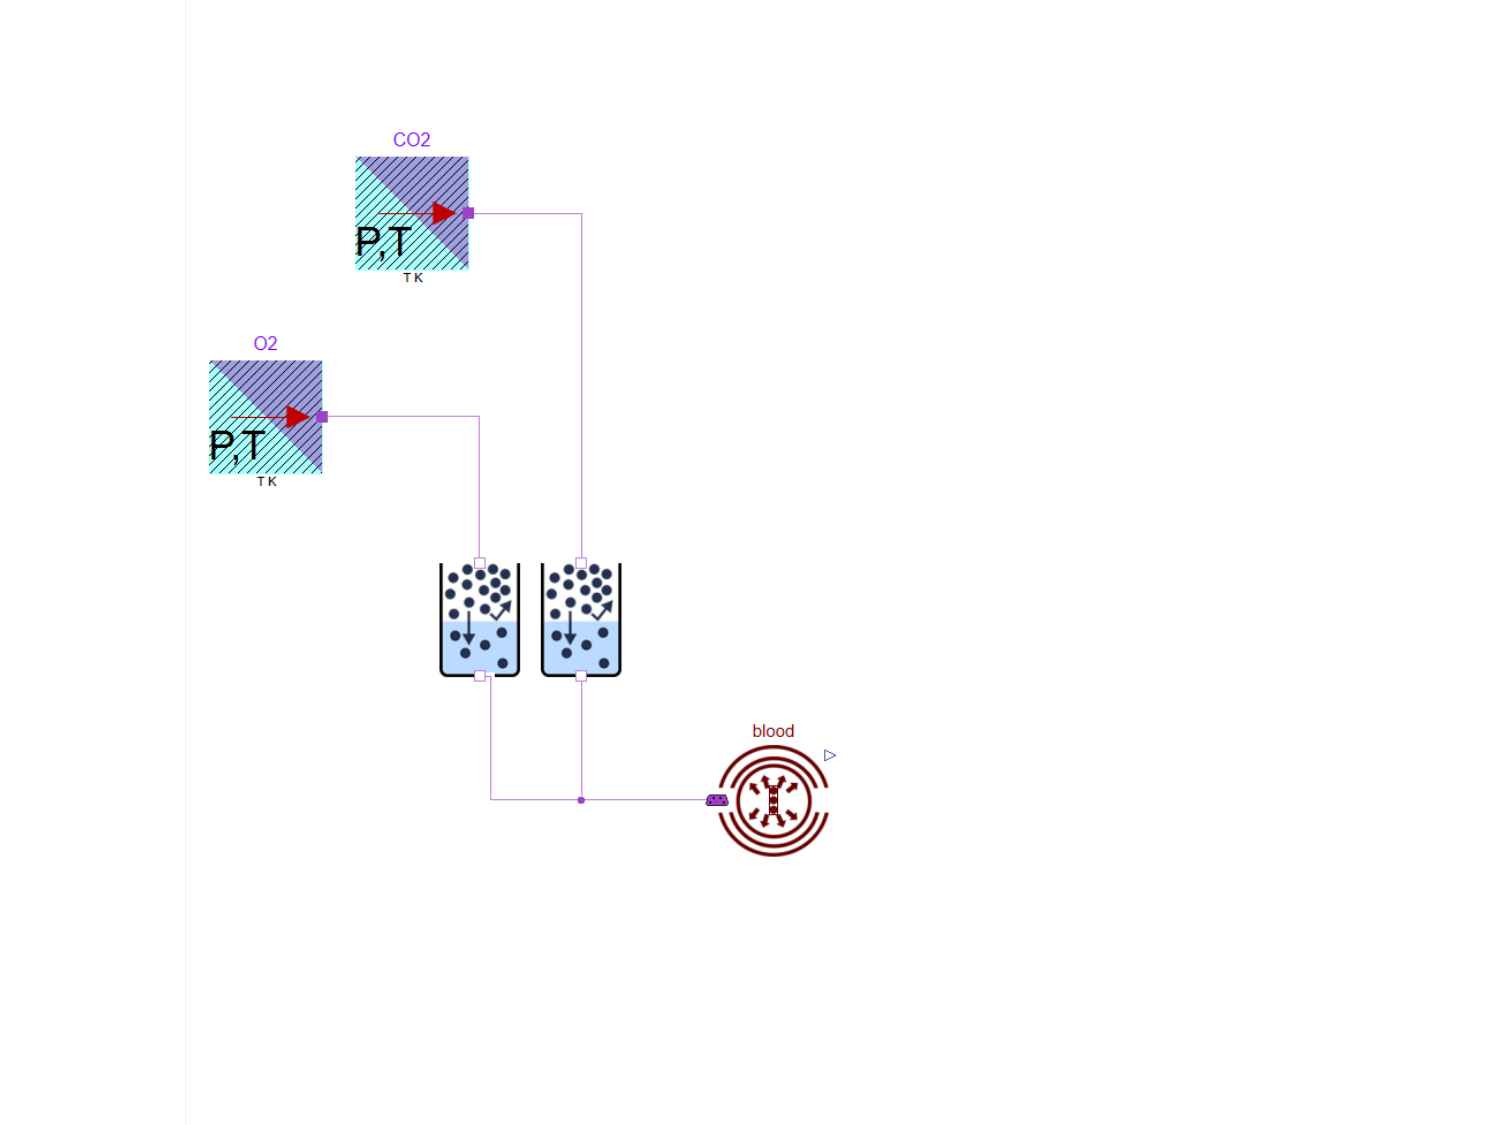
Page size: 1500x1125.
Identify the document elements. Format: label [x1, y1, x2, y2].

picture [185, 0, 1315, 1125]
